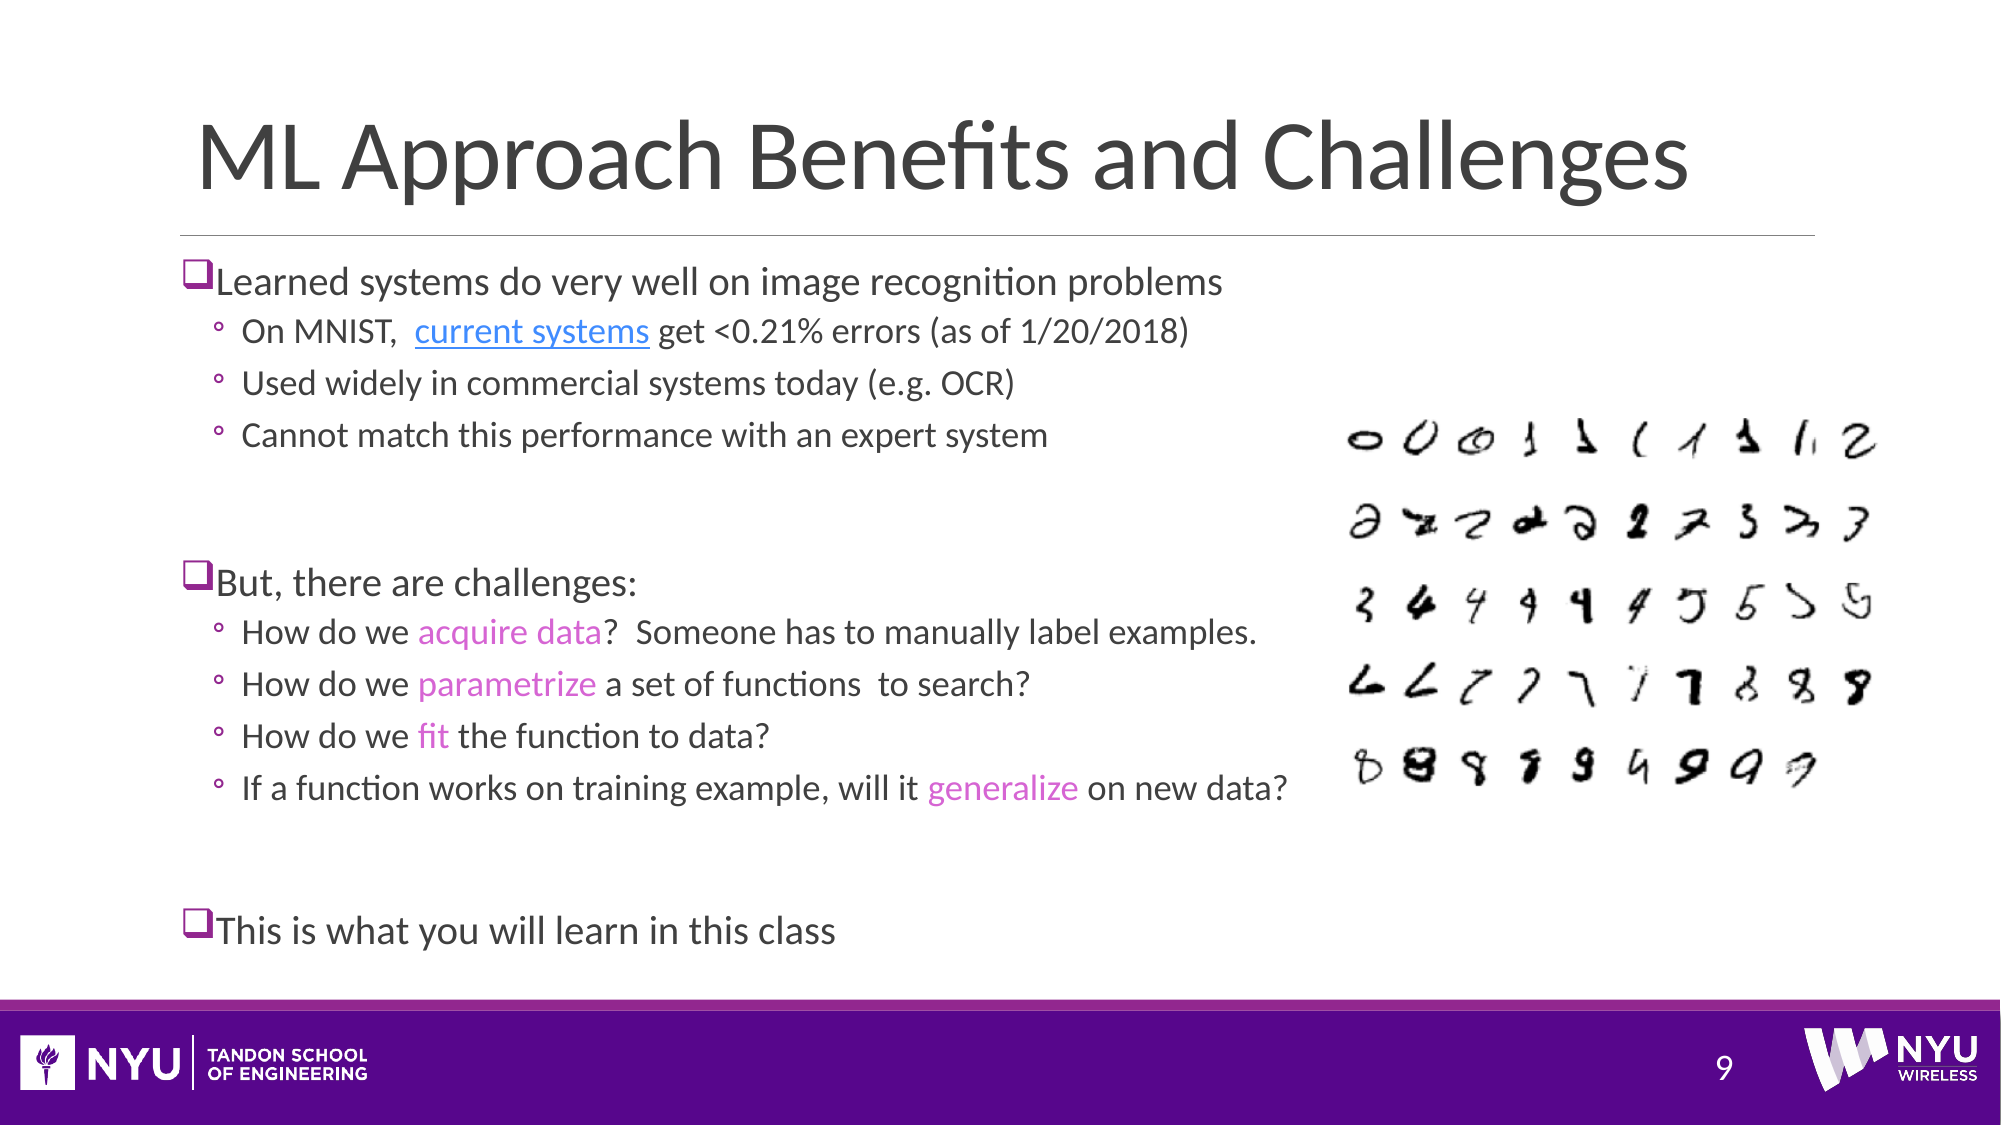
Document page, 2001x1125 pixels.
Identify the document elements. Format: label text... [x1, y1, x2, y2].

picture [1336, 417, 1897, 798]
title ML Approach Benefits and Challenges [180, 47, 1830, 218]
slide_number 9 [1533, 1035, 1749, 1096]
